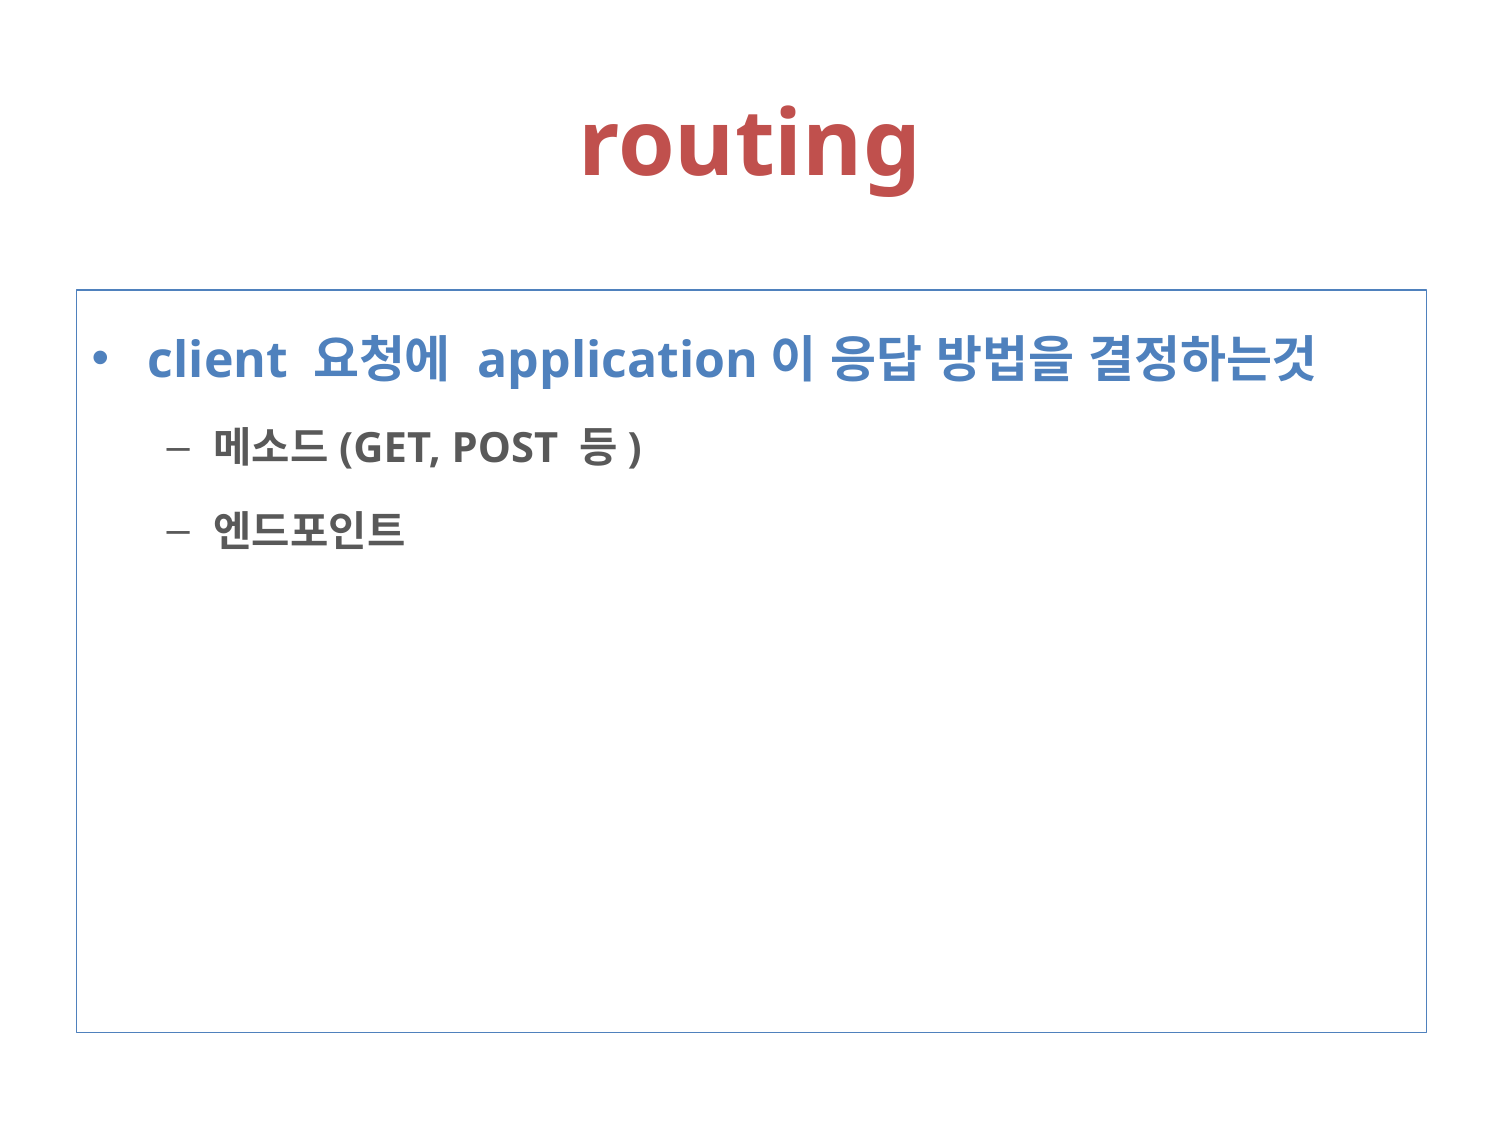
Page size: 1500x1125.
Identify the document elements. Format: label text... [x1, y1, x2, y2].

title routing [75, 45, 1425, 233]
list client 요청에 application이 응답 방법을 결정하는것 메소드(GET, POST 등) 엔드포인트 [75, 288, 1429, 1034]
